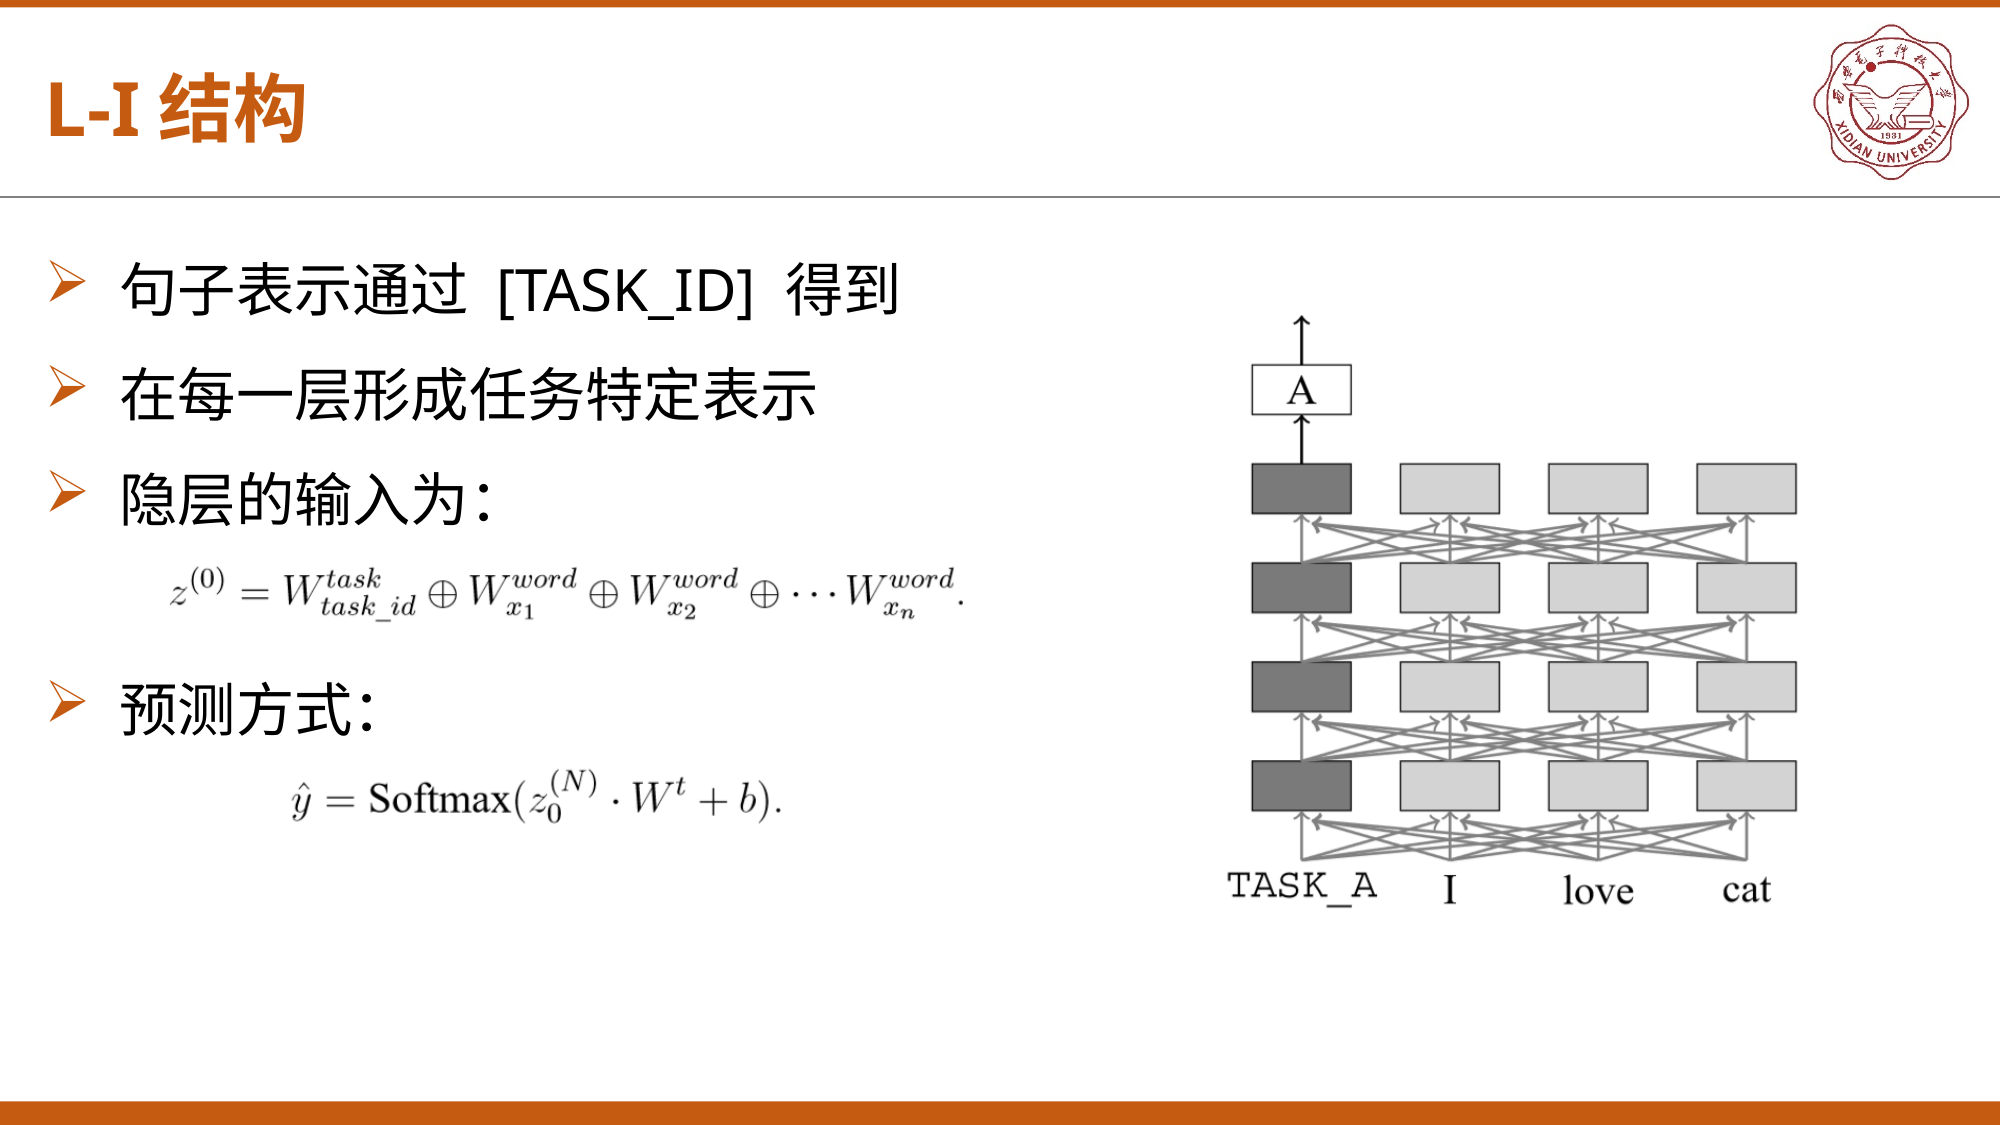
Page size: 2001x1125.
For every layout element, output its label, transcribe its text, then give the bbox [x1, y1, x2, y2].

text_box 句子表示通过 [TASK_ID] 得到 在每一层形成任务特定表示 隐层的输入为： 预测方式： [29, 211, 1218, 751]
picture [265, 727, 807, 875]
picture [1217, 293, 1812, 933]
picture [146, 534, 989, 651]
text_box [0, 0, 2000, 8]
picture [1811, 22, 1971, 182]
text_box L-I结构 [29, 54, 1811, 160]
text_box [0, 1100, 2000, 1125]
